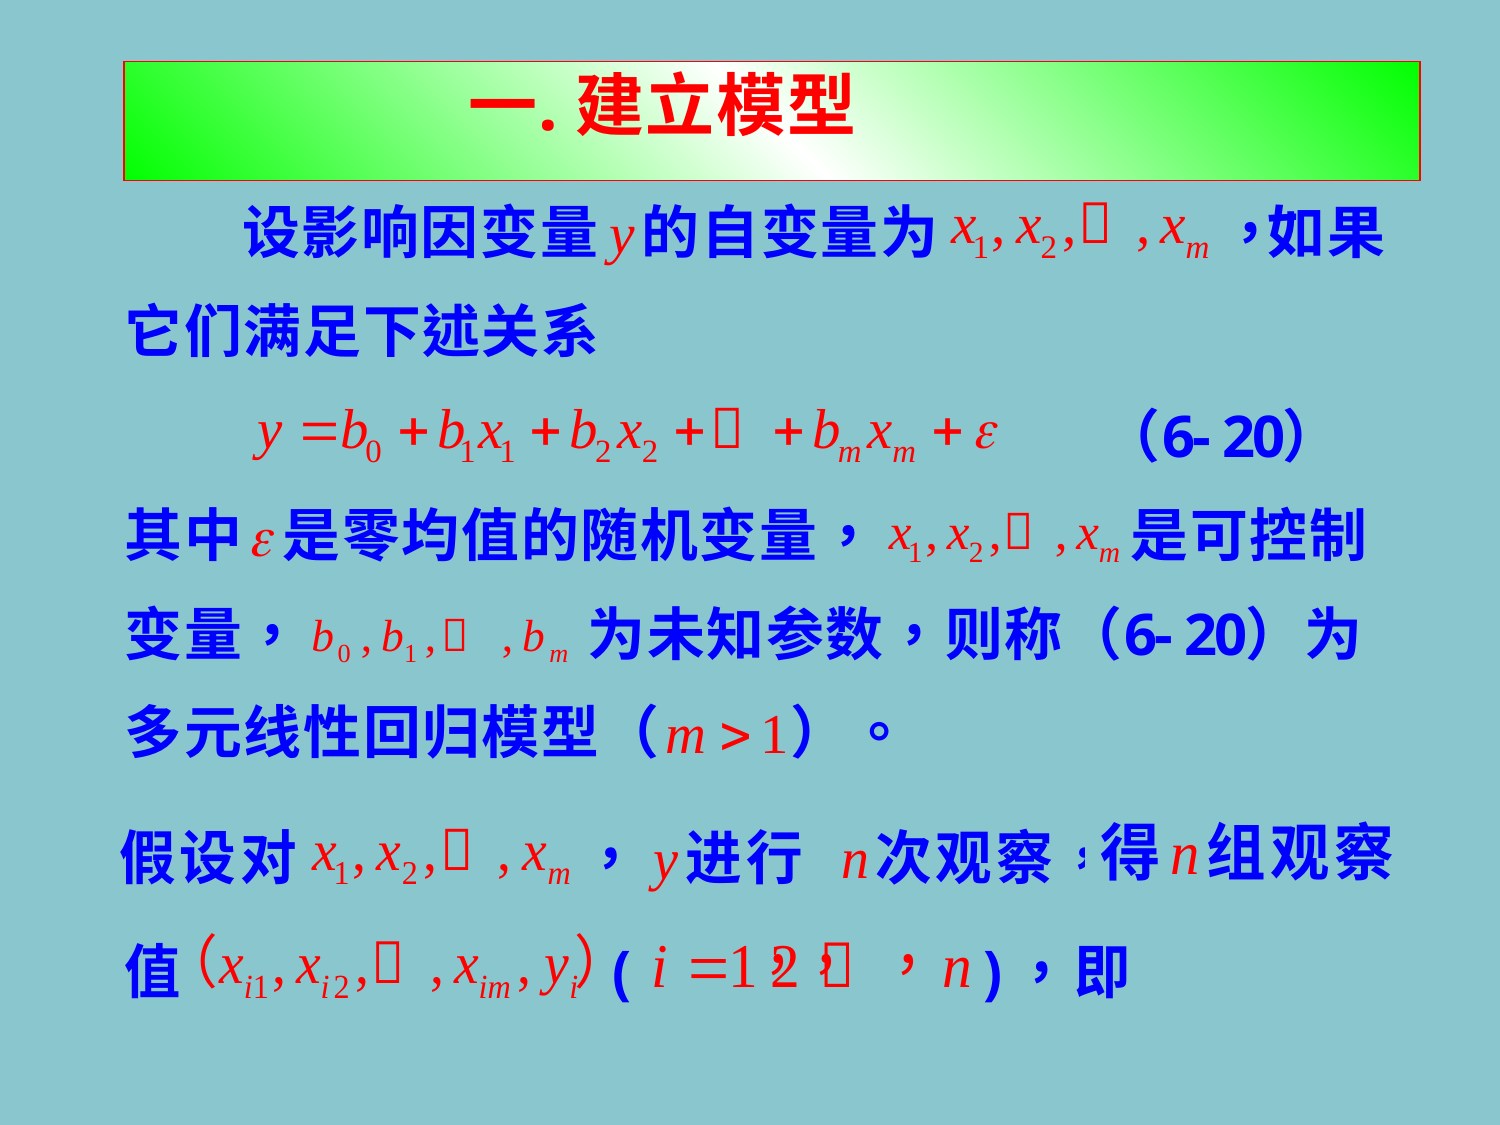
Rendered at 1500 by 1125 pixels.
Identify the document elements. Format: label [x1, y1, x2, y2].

text_box [0, 812, 1085, 930]
text_box [124, 186, 1390, 794]
text_box [124, 62, 1420, 180]
text_box [1099, 812, 1448, 894]
text_box [124, 925, 1459, 1037]
